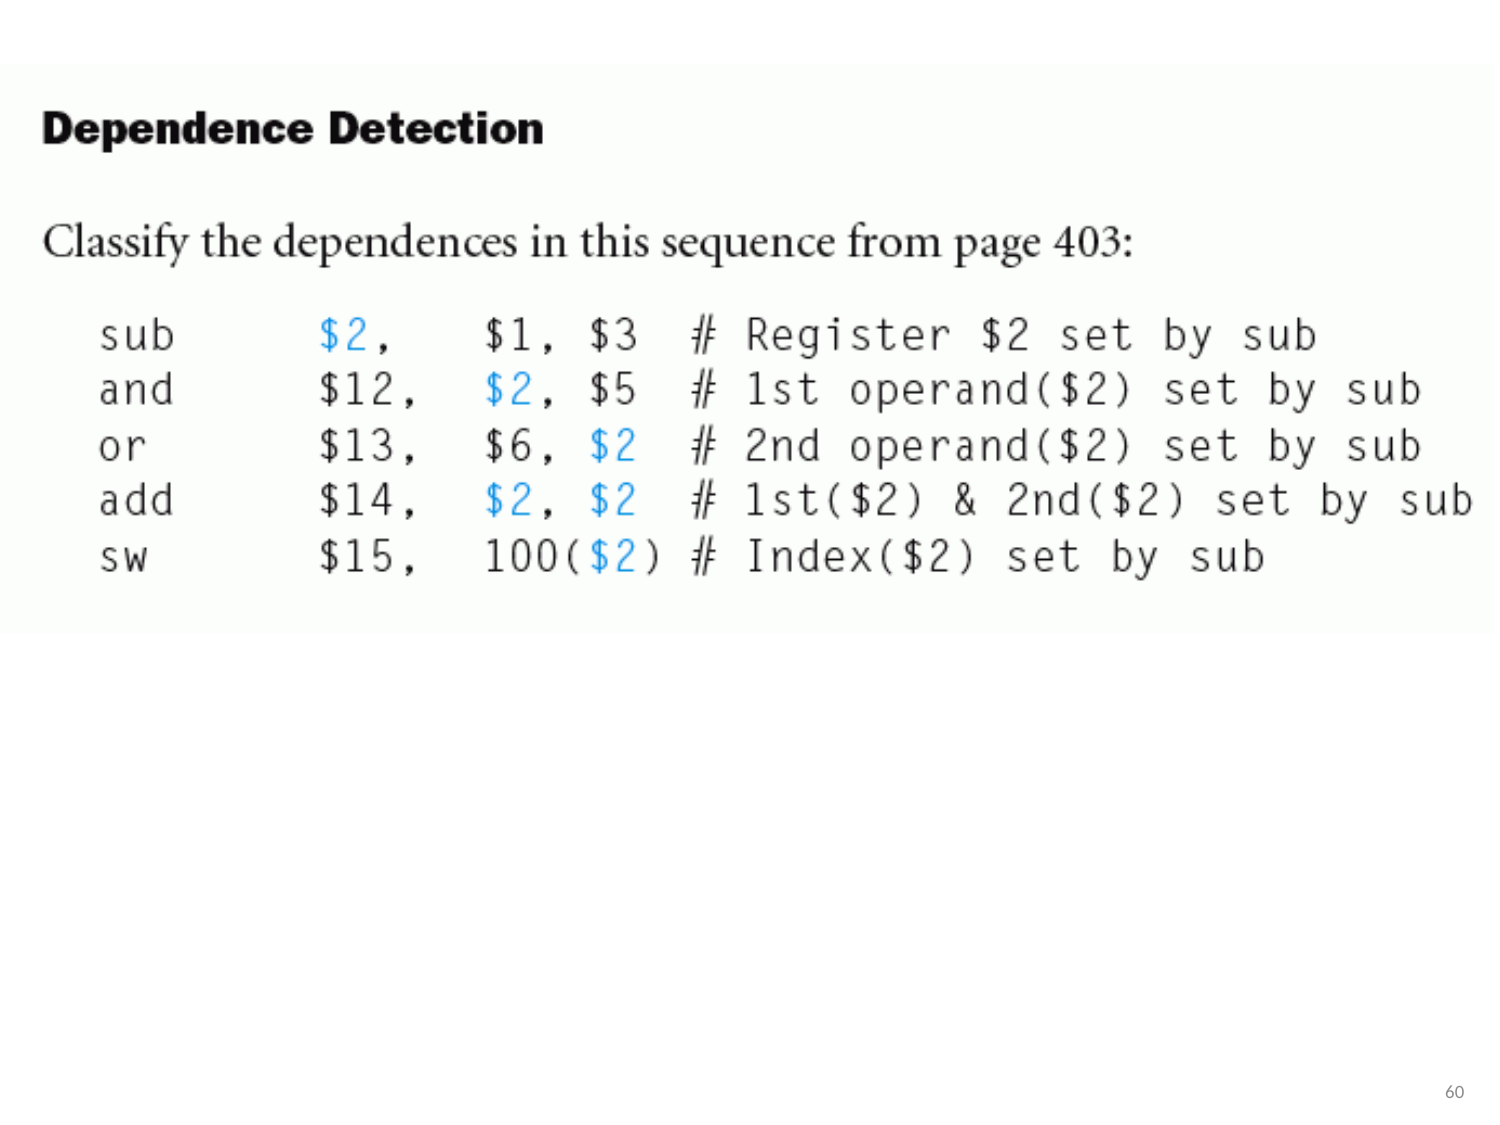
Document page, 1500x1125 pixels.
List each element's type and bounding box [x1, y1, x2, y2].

picture [0, 64, 1495, 633]
